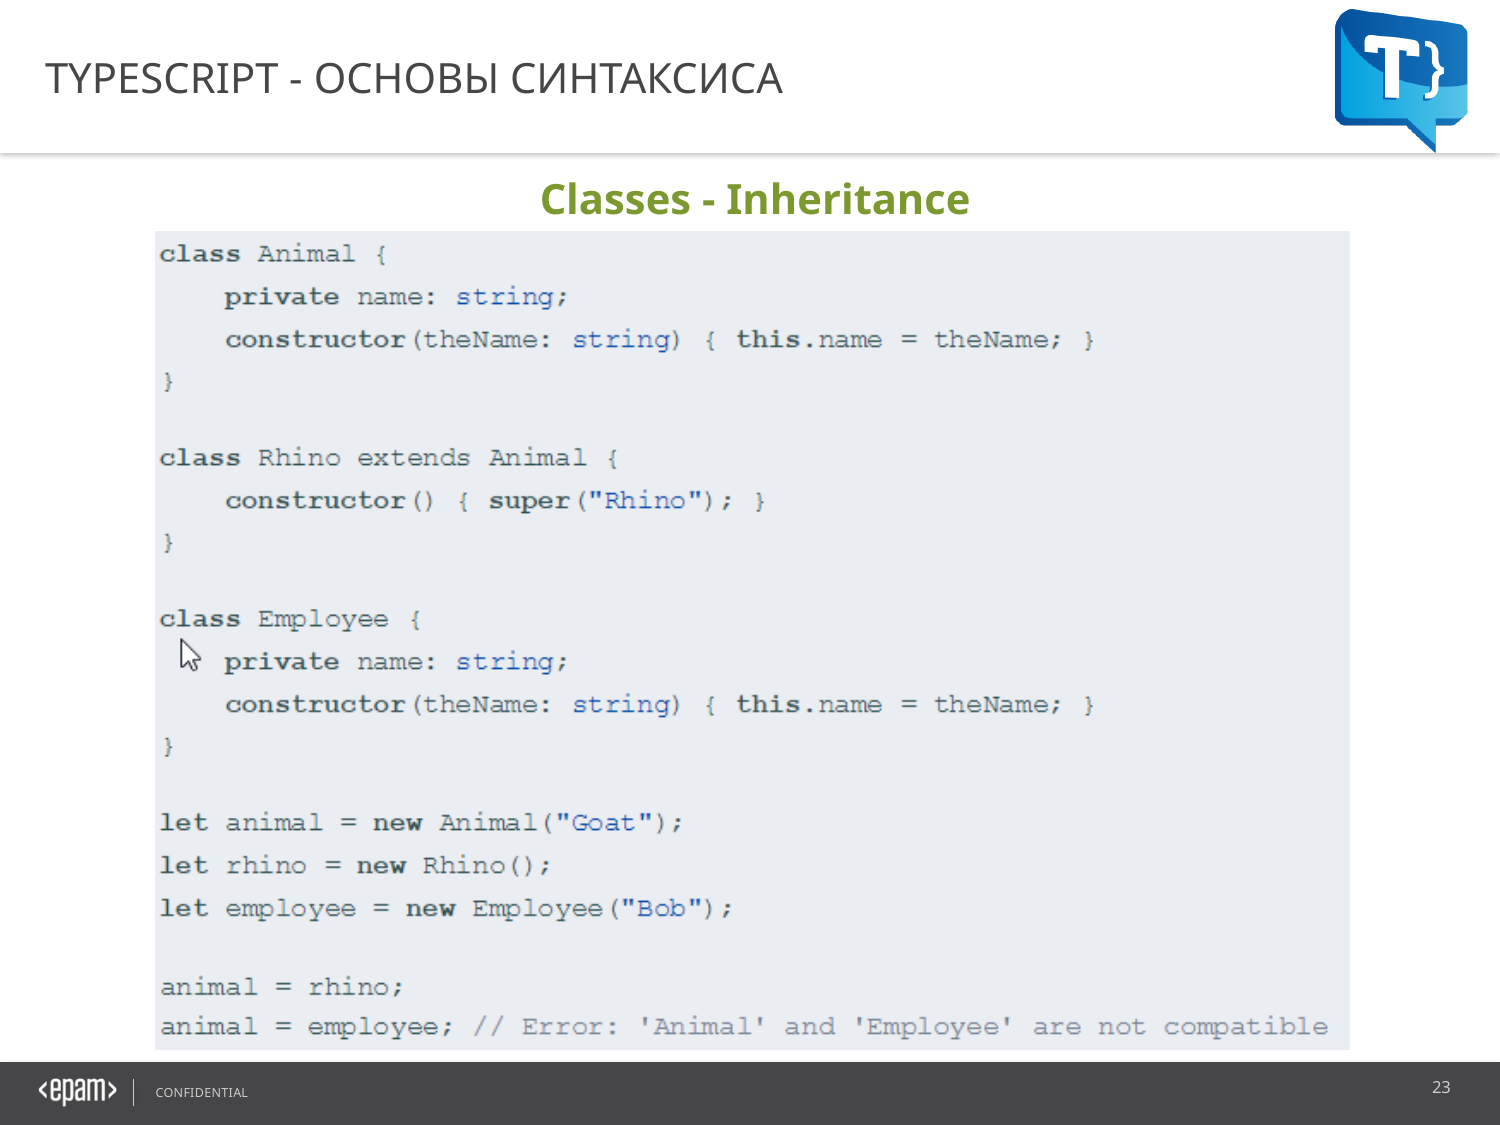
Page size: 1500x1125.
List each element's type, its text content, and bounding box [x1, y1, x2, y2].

picture [155, 230, 1351, 1051]
list TypeScript - Основы синтаксиса [0, 0, 1500, 153]
picture [38, 1078, 117, 1107]
text_box Classes - Inheritance [524, 165, 1060, 229]
picture [1335, 9, 1468, 154]
